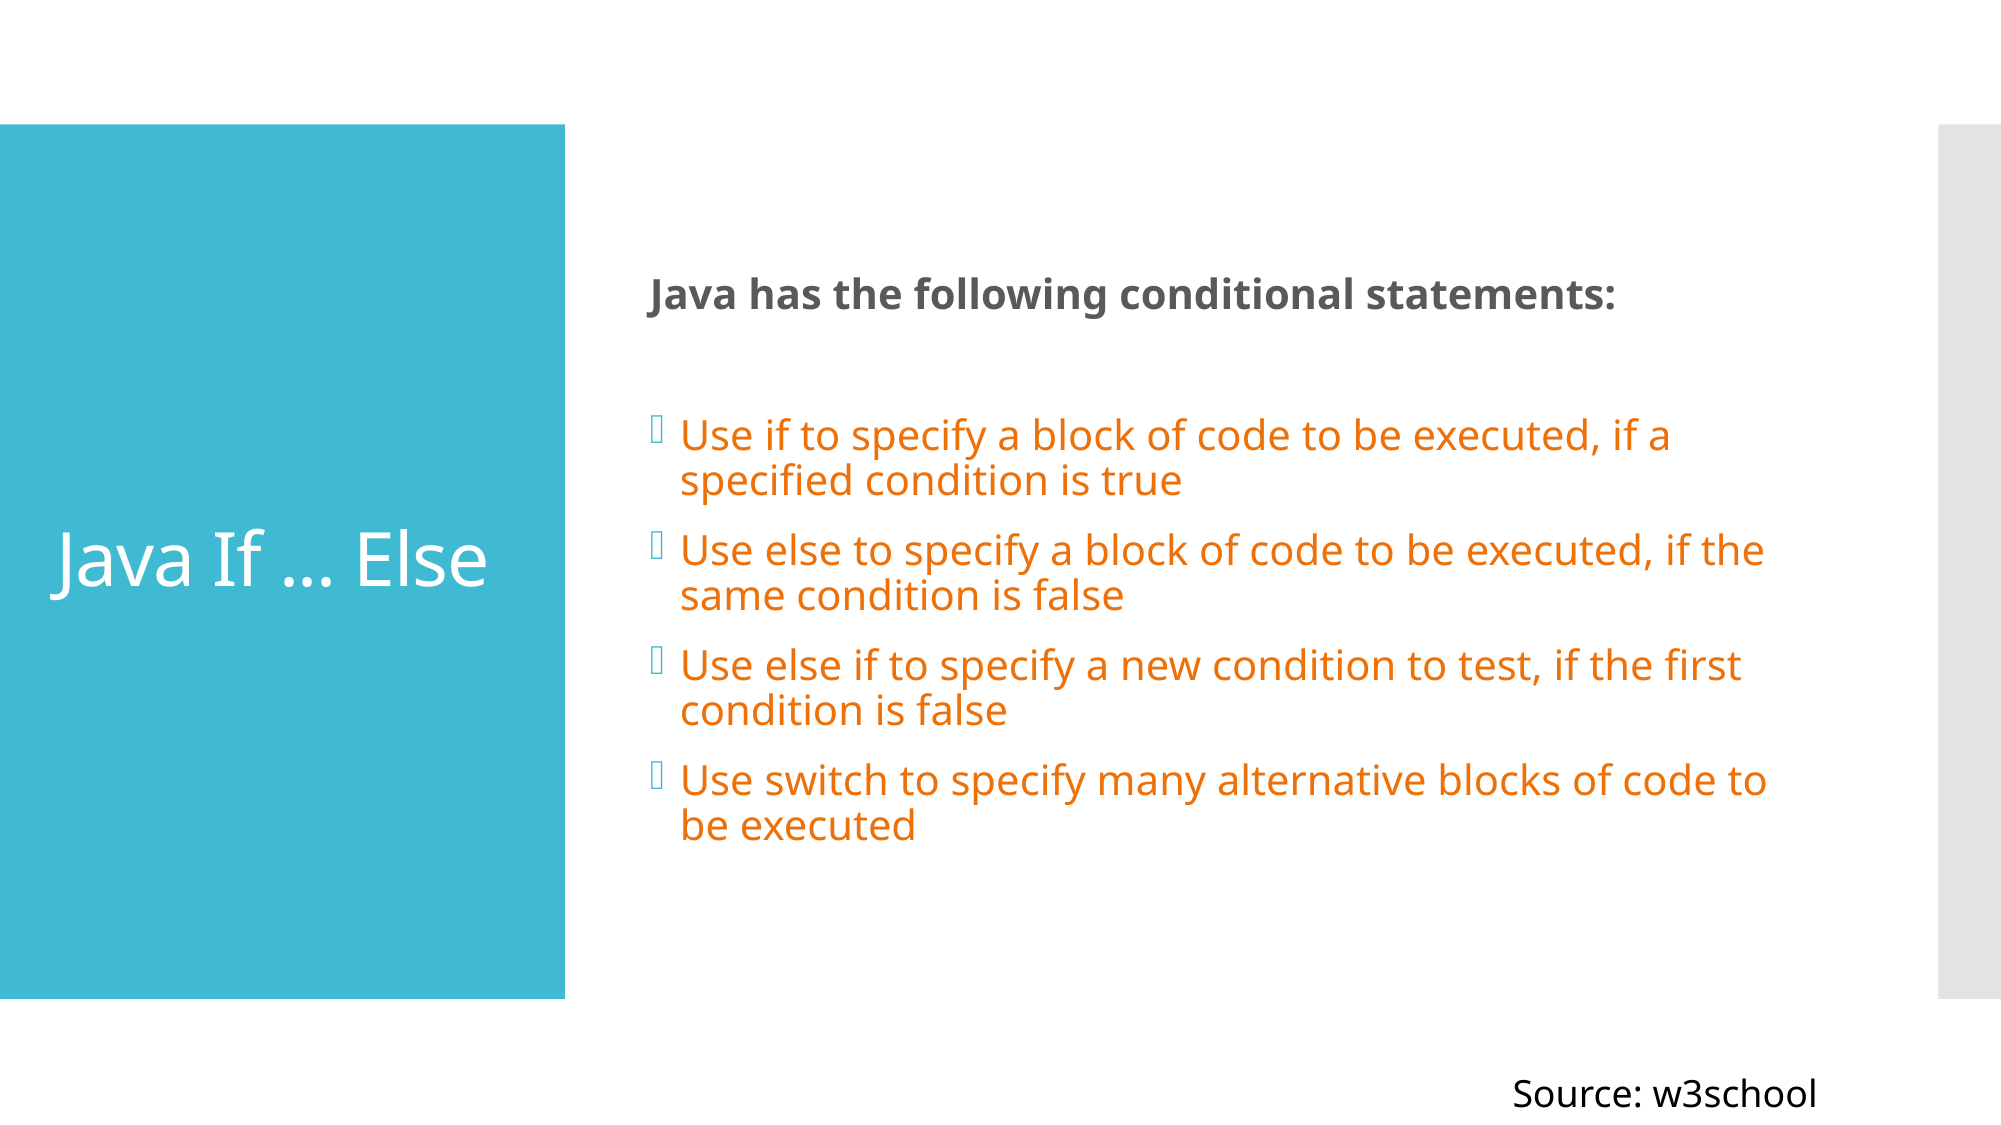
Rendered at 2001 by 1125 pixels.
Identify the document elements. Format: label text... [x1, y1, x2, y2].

title Java If ... Else [41, 184, 525, 940]
list Java has the following conditional statements: Use if to specify a block of code to be executed, if a specified condition is true Use else to specify a block of code to be executed, if the same condition is false Use else if to specify a new condition to test, if the first condition is false Use switch to specify many alternative blocks of code to be executed [634, 141, 1835, 982]
text_box Source: w3school [1330, 1073, 2000, 1112]
